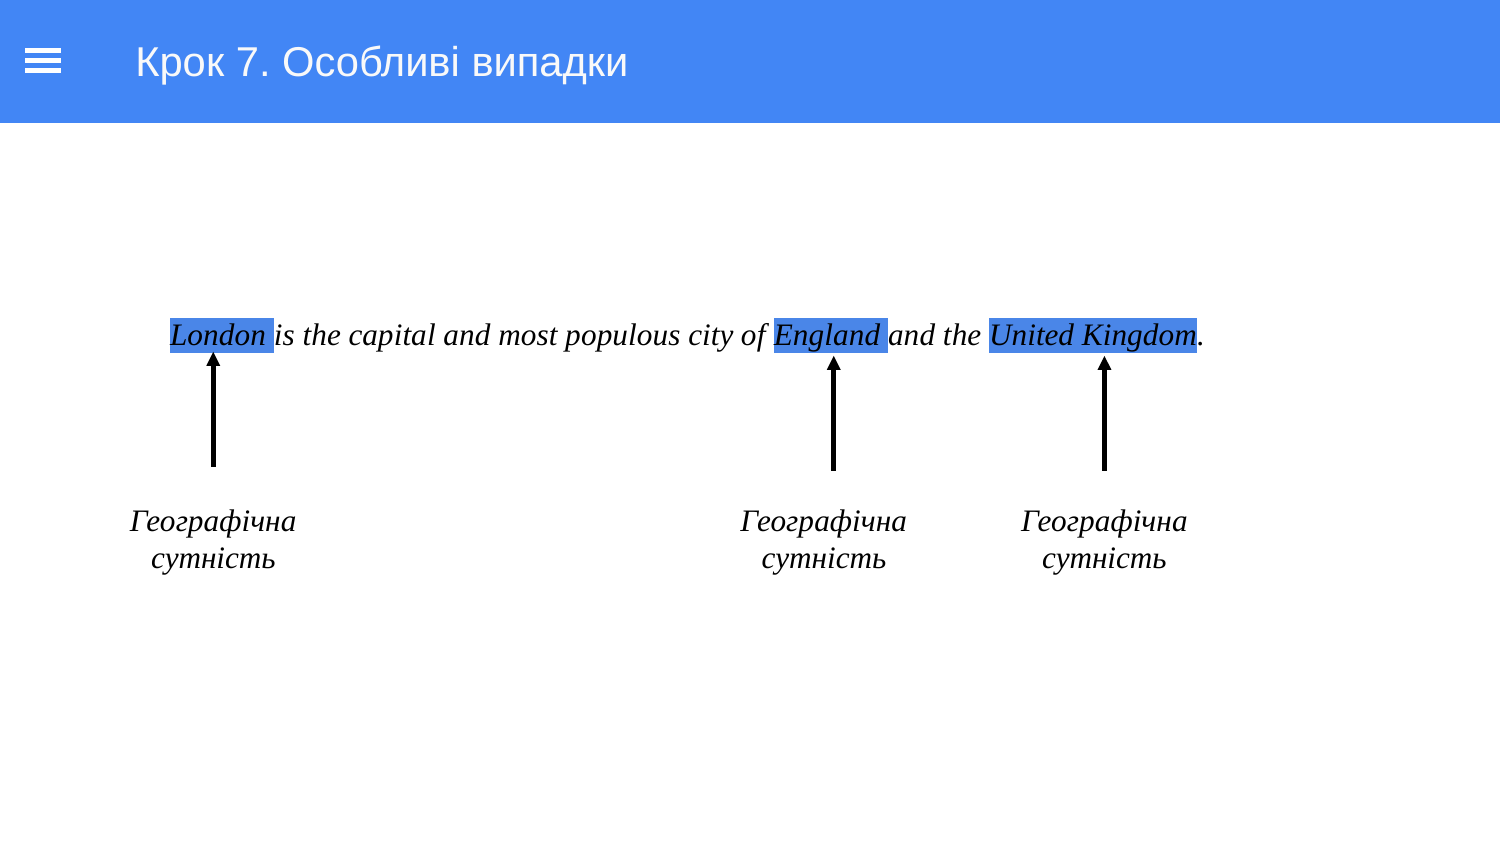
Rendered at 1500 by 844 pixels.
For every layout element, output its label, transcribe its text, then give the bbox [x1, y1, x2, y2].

text_box [0, 0, 1500, 123]
text_box Географічна сутність [113, 485, 314, 559]
text_box [67, 473, 1269, 570]
text_box Географічна сутність [724, 485, 924, 559]
text_box London is the capital and most populous city of England and the United Kingdom. [61, 299, 1314, 519]
text_box Крок 7. Особливі випадки [120, 19, 1449, 105]
text_box Географічна сутність [1004, 485, 1205, 559]
